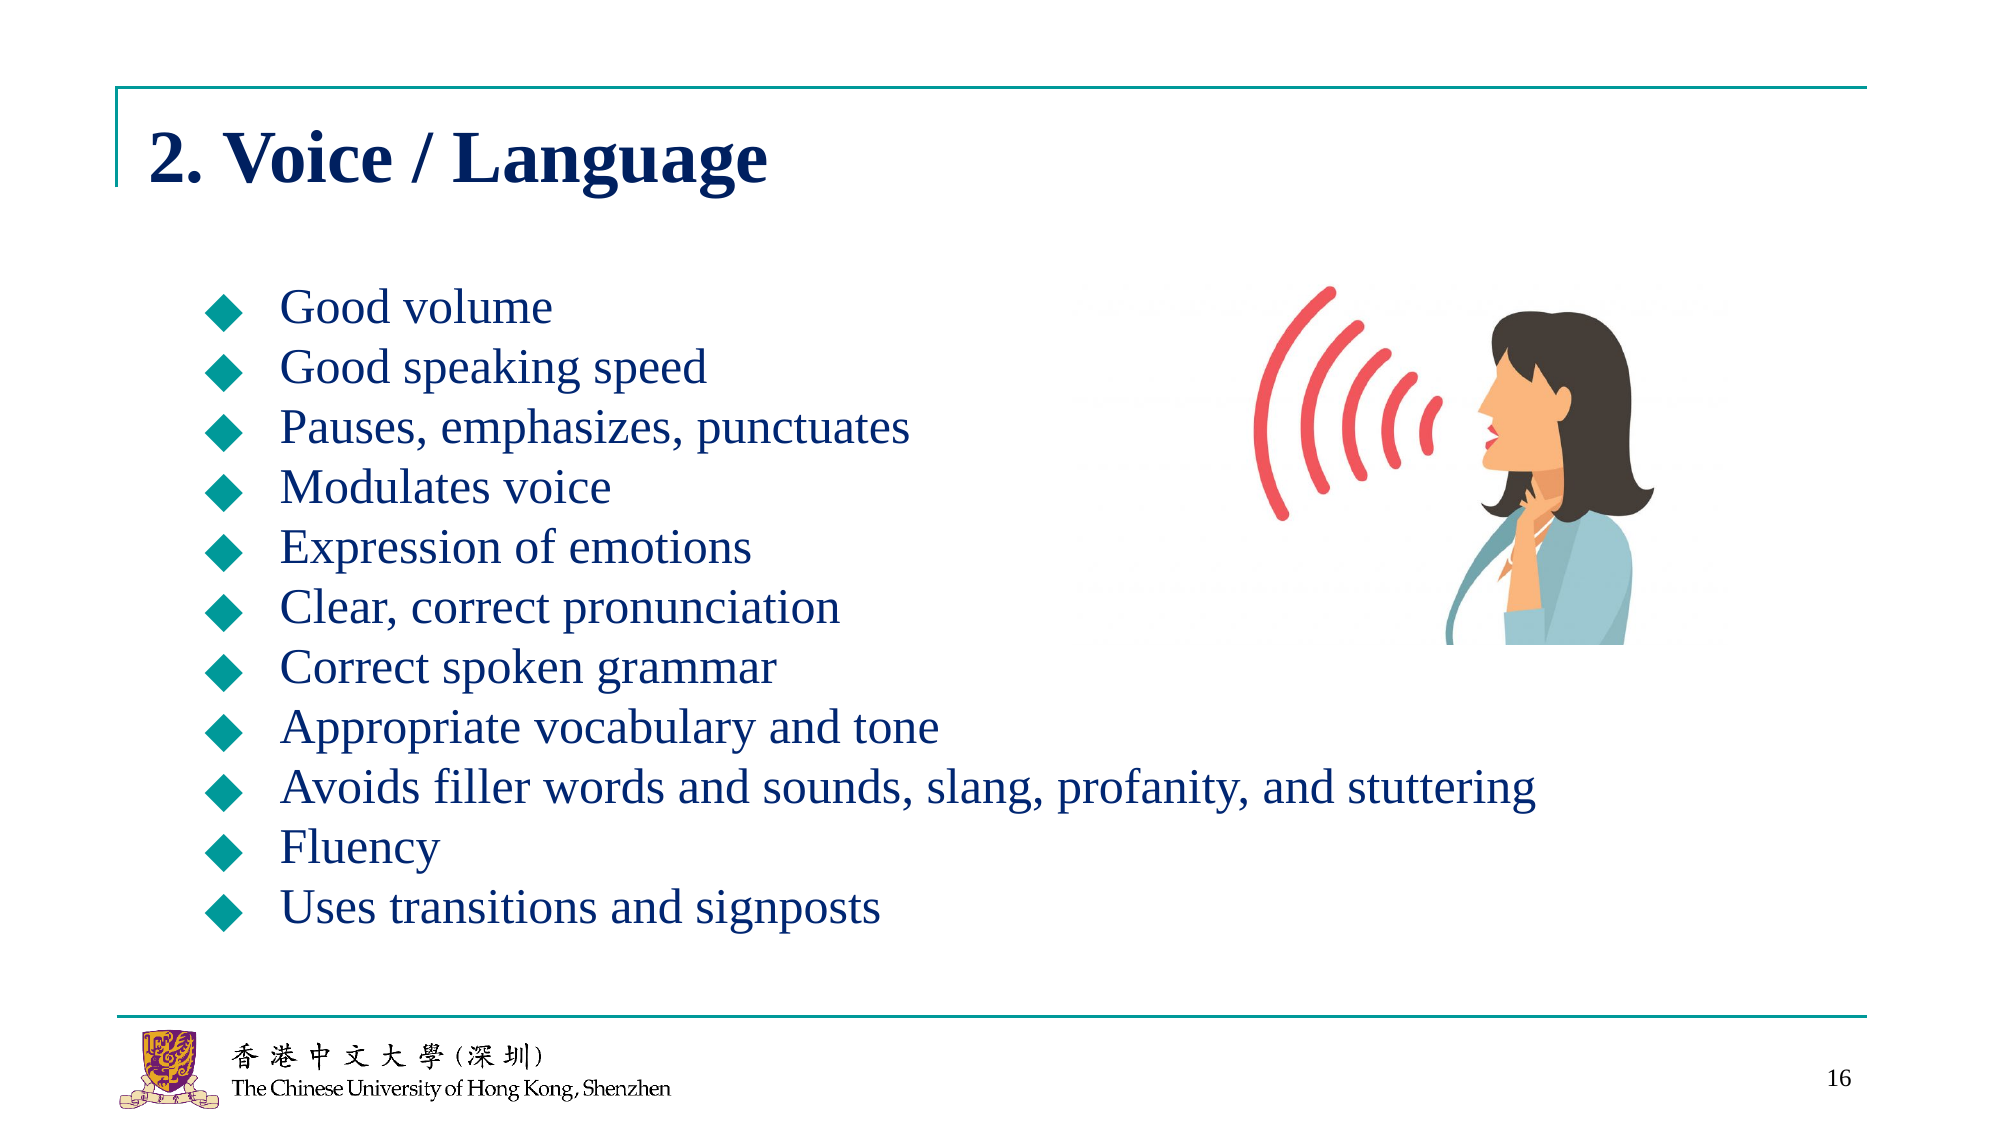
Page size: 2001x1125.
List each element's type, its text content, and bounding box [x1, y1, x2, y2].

picture [67, 995, 723, 1125]
slide_number 16 [1400, 1024, 1867, 1100]
picture [1072, 274, 1728, 645]
list Good volume Good speaking speed Pauses, emphasizes, punctuates Modulates voice Expression of emotions Clear, correct pronunciation Correct spoken grammar Appropriate vocabulary and tone Avoids filler words and sounds, slang, profanity, and stuttering Fluency Uses transitions and signposts [133, 266, 1850, 996]
title 2. Voice / Language [133, 99, 1850, 247]
